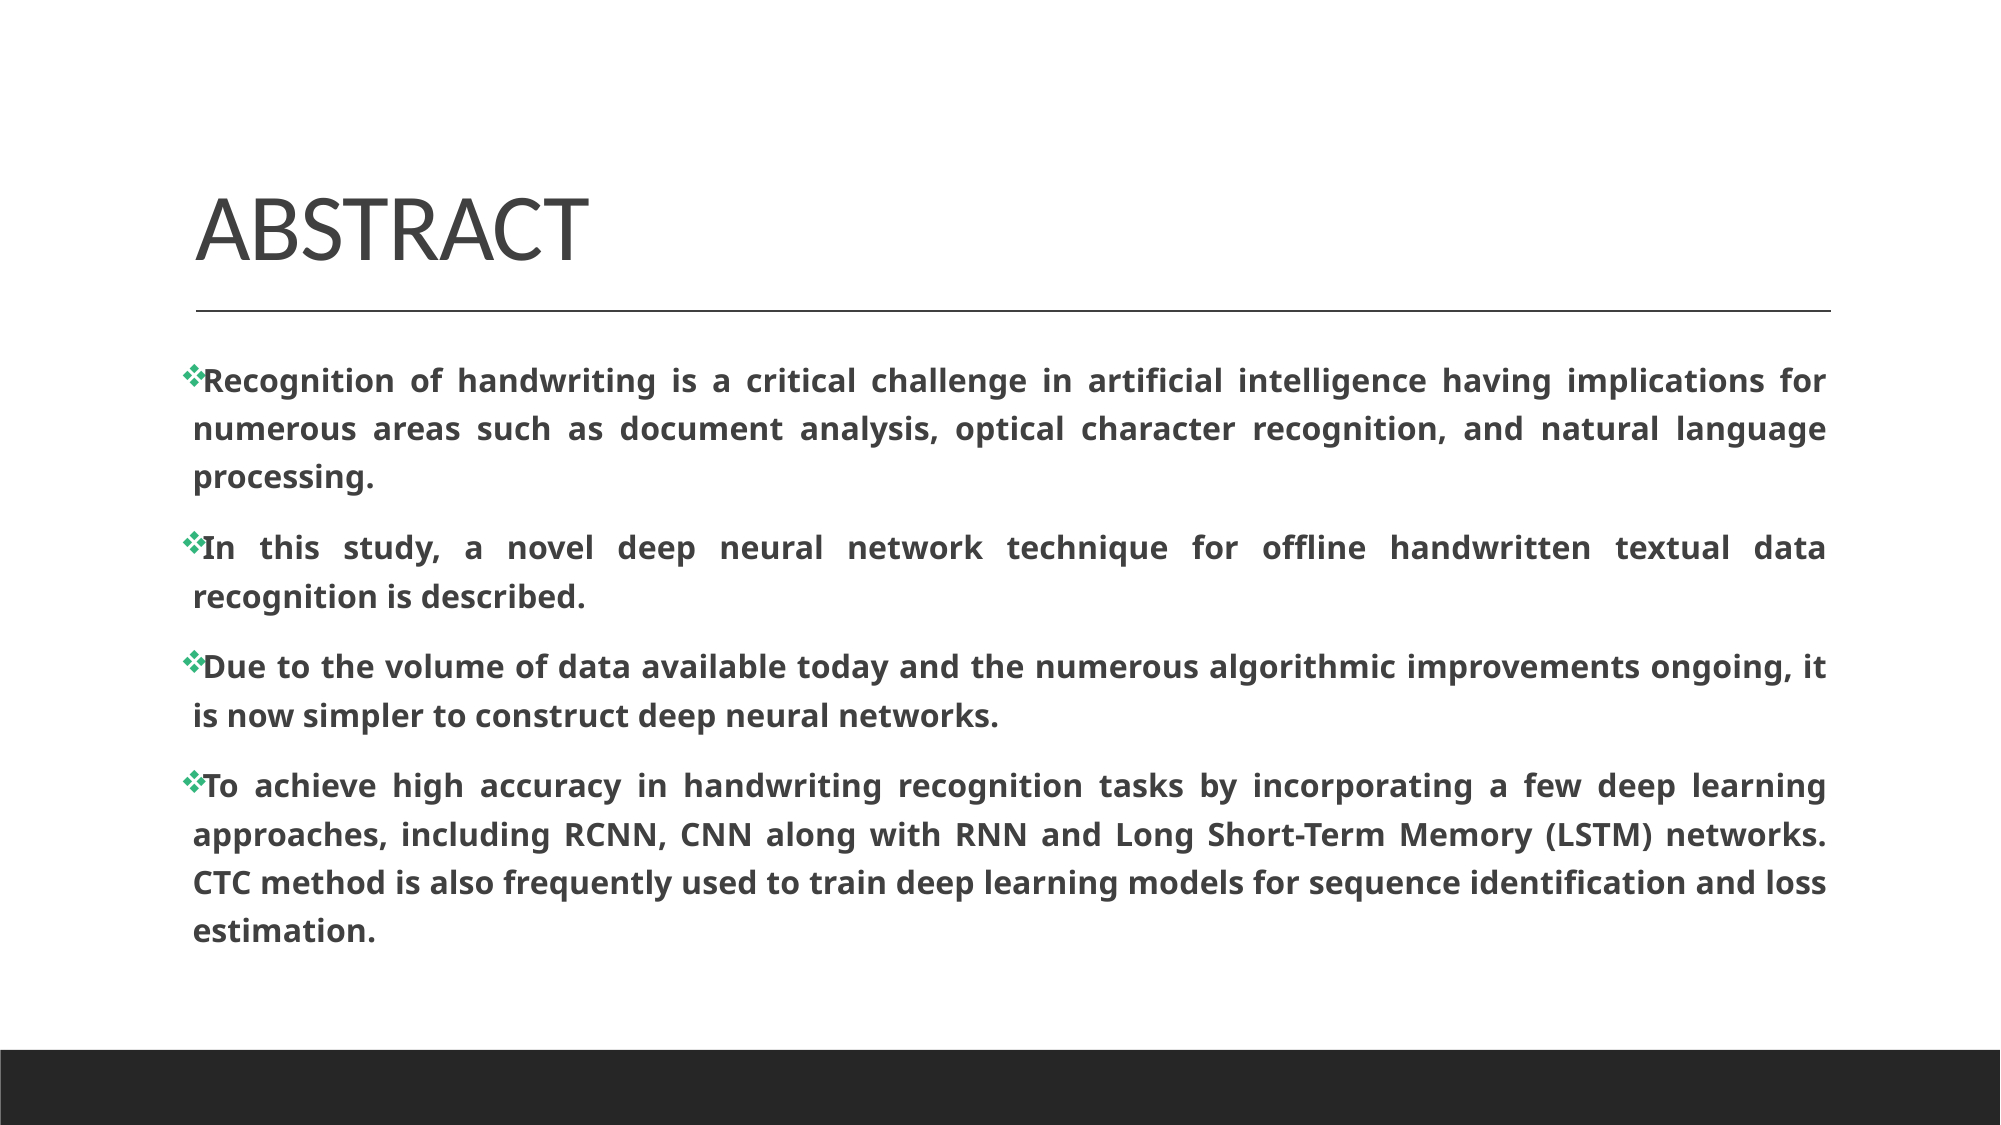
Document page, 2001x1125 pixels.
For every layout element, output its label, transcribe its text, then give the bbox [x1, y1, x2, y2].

list Recognition of handwriting is a critical challenge in artificial intelligence having implications for numerous areas such as document analysis, optical character recognition, and natural language processing. In this study, a novel deep neural network technique for offline handwritten textual data recognition is described. Due to the volume of data available today and the numerous algorithmic improvements ongoing, it is now simpler to construct deep neural networks. To achieve high accuracy in handwriting recognition tasks by incorporating a few deep learning approaches, including RCNN, CNN along with RNN and Long Short-Term Memory (LSTM) networks. CTC method is also frequently used to train deep learning models for sequence identification and loss estimation. [180, 345, 1830, 963]
title ABSTRACT [180, 47, 1830, 285]
